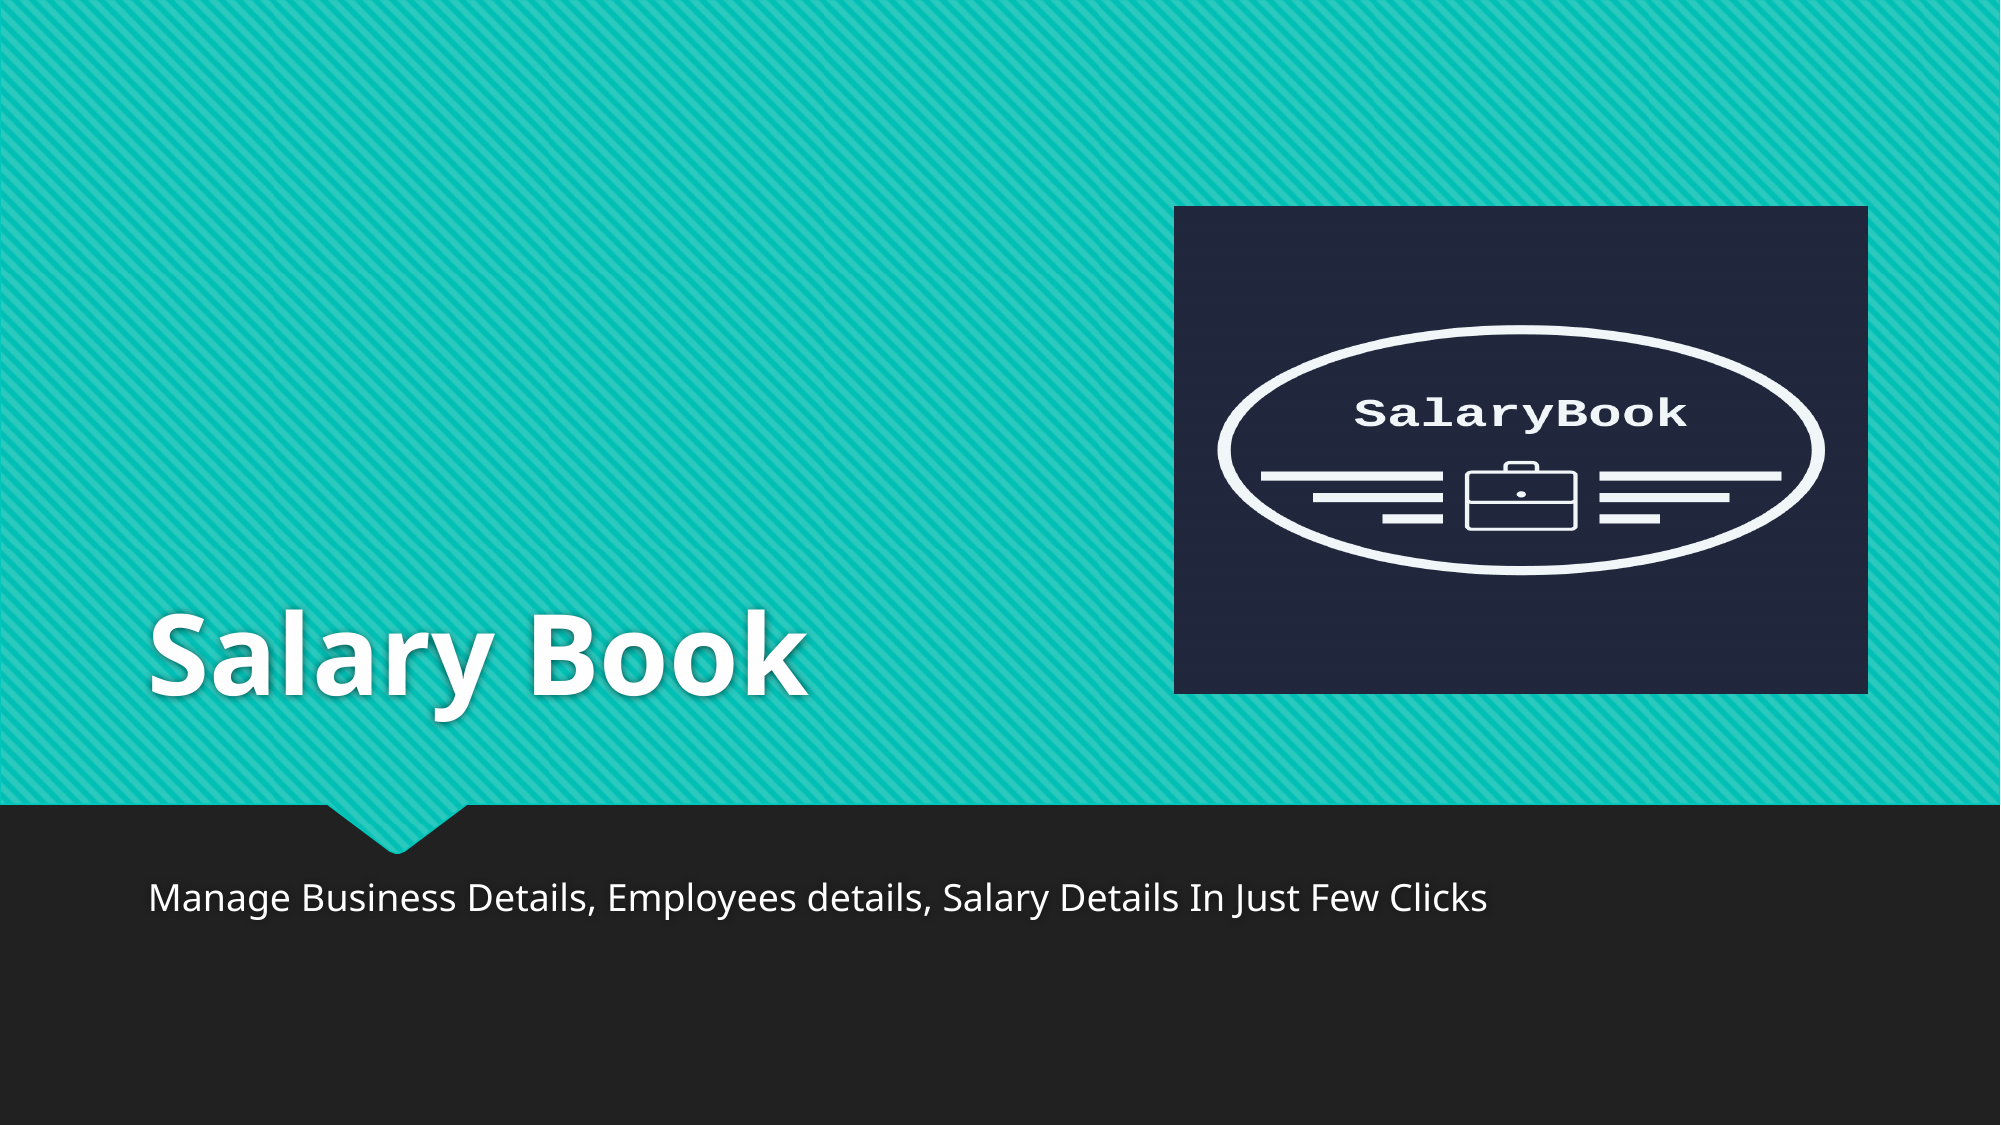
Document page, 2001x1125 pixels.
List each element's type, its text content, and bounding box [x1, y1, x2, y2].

title Salary Book [132, 237, 1868, 726]
subtitle Manage Business Details, Employees details, Salary Details In Just Few Clicks [132, 866, 1868, 938]
picture [1174, 206, 1868, 694]
